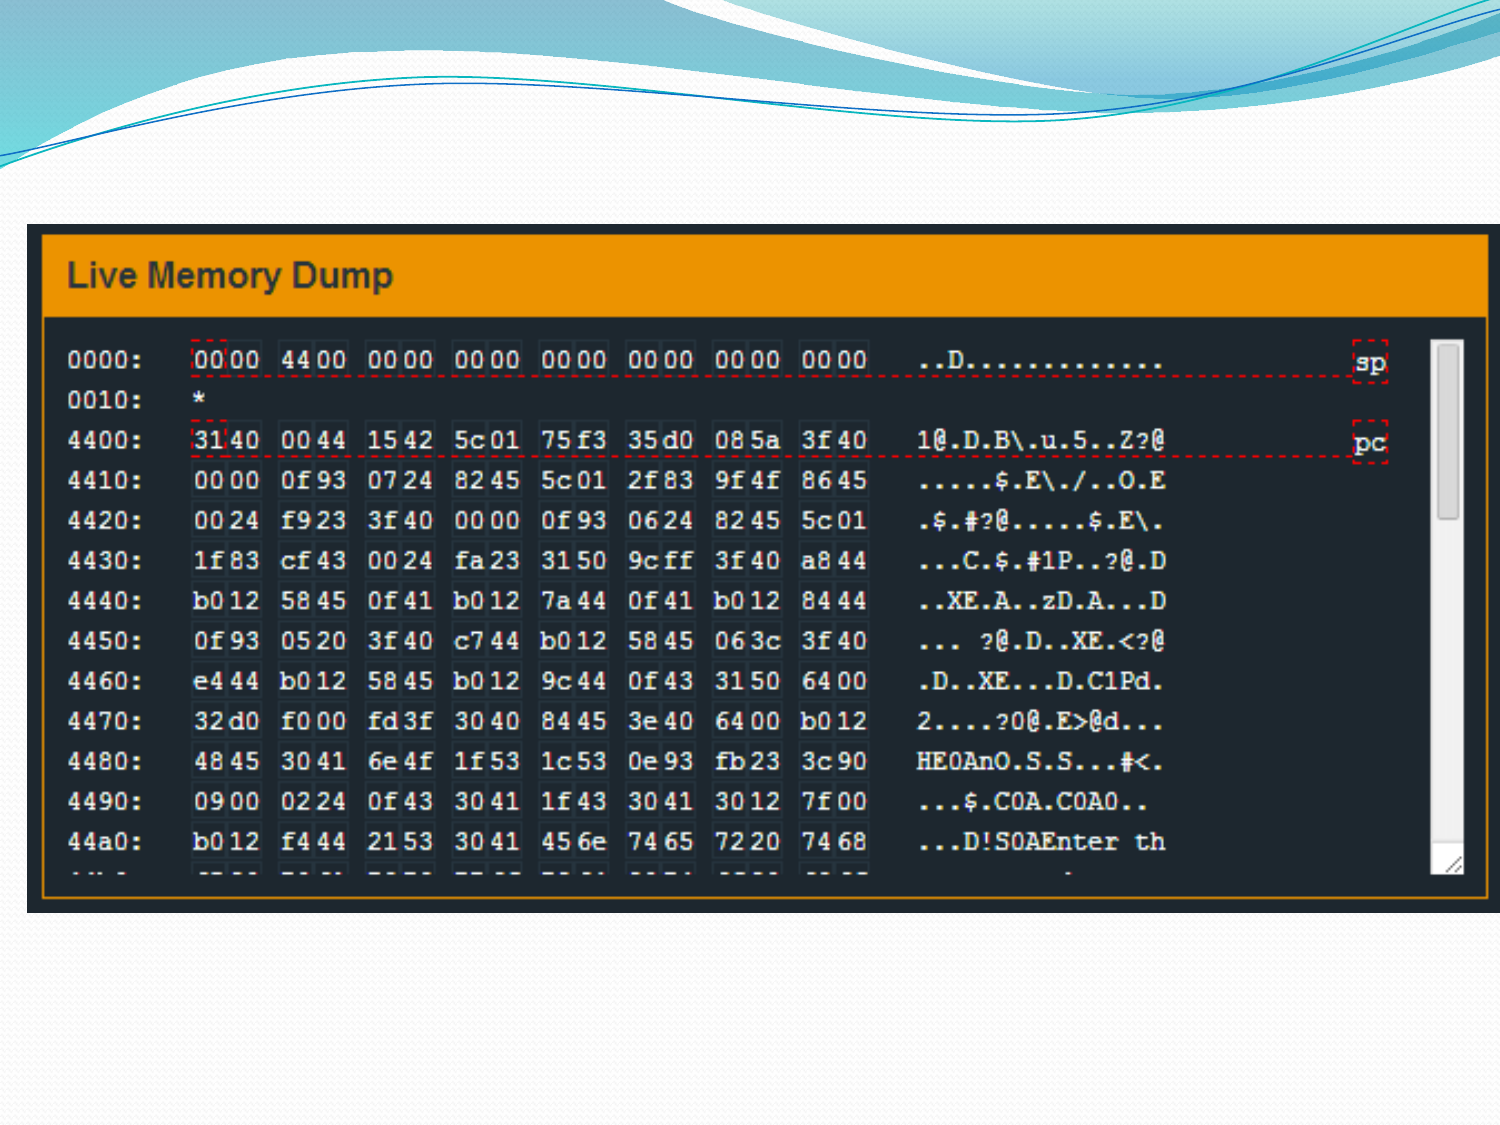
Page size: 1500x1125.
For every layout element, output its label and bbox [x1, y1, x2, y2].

picture [26, 224, 1500, 913]
